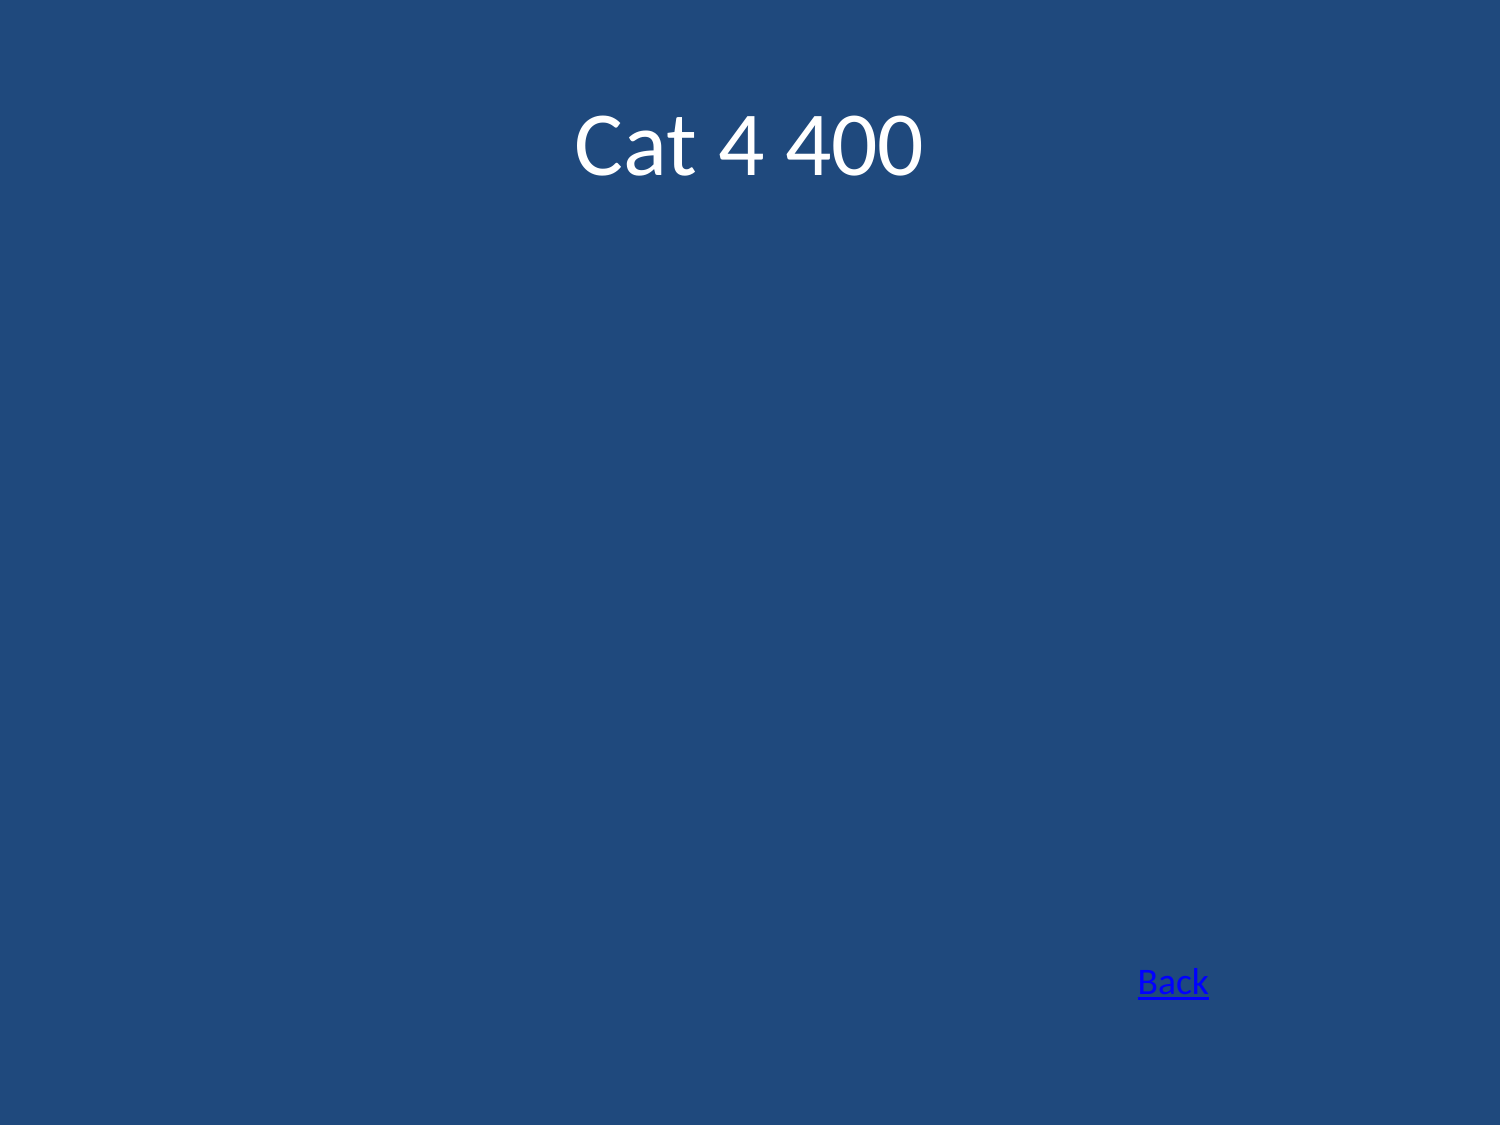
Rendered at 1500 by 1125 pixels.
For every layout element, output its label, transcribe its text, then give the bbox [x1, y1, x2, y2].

text_box Back [1122, 949, 1392, 1010]
title Cat 4 400 [75, 45, 1425, 233]
